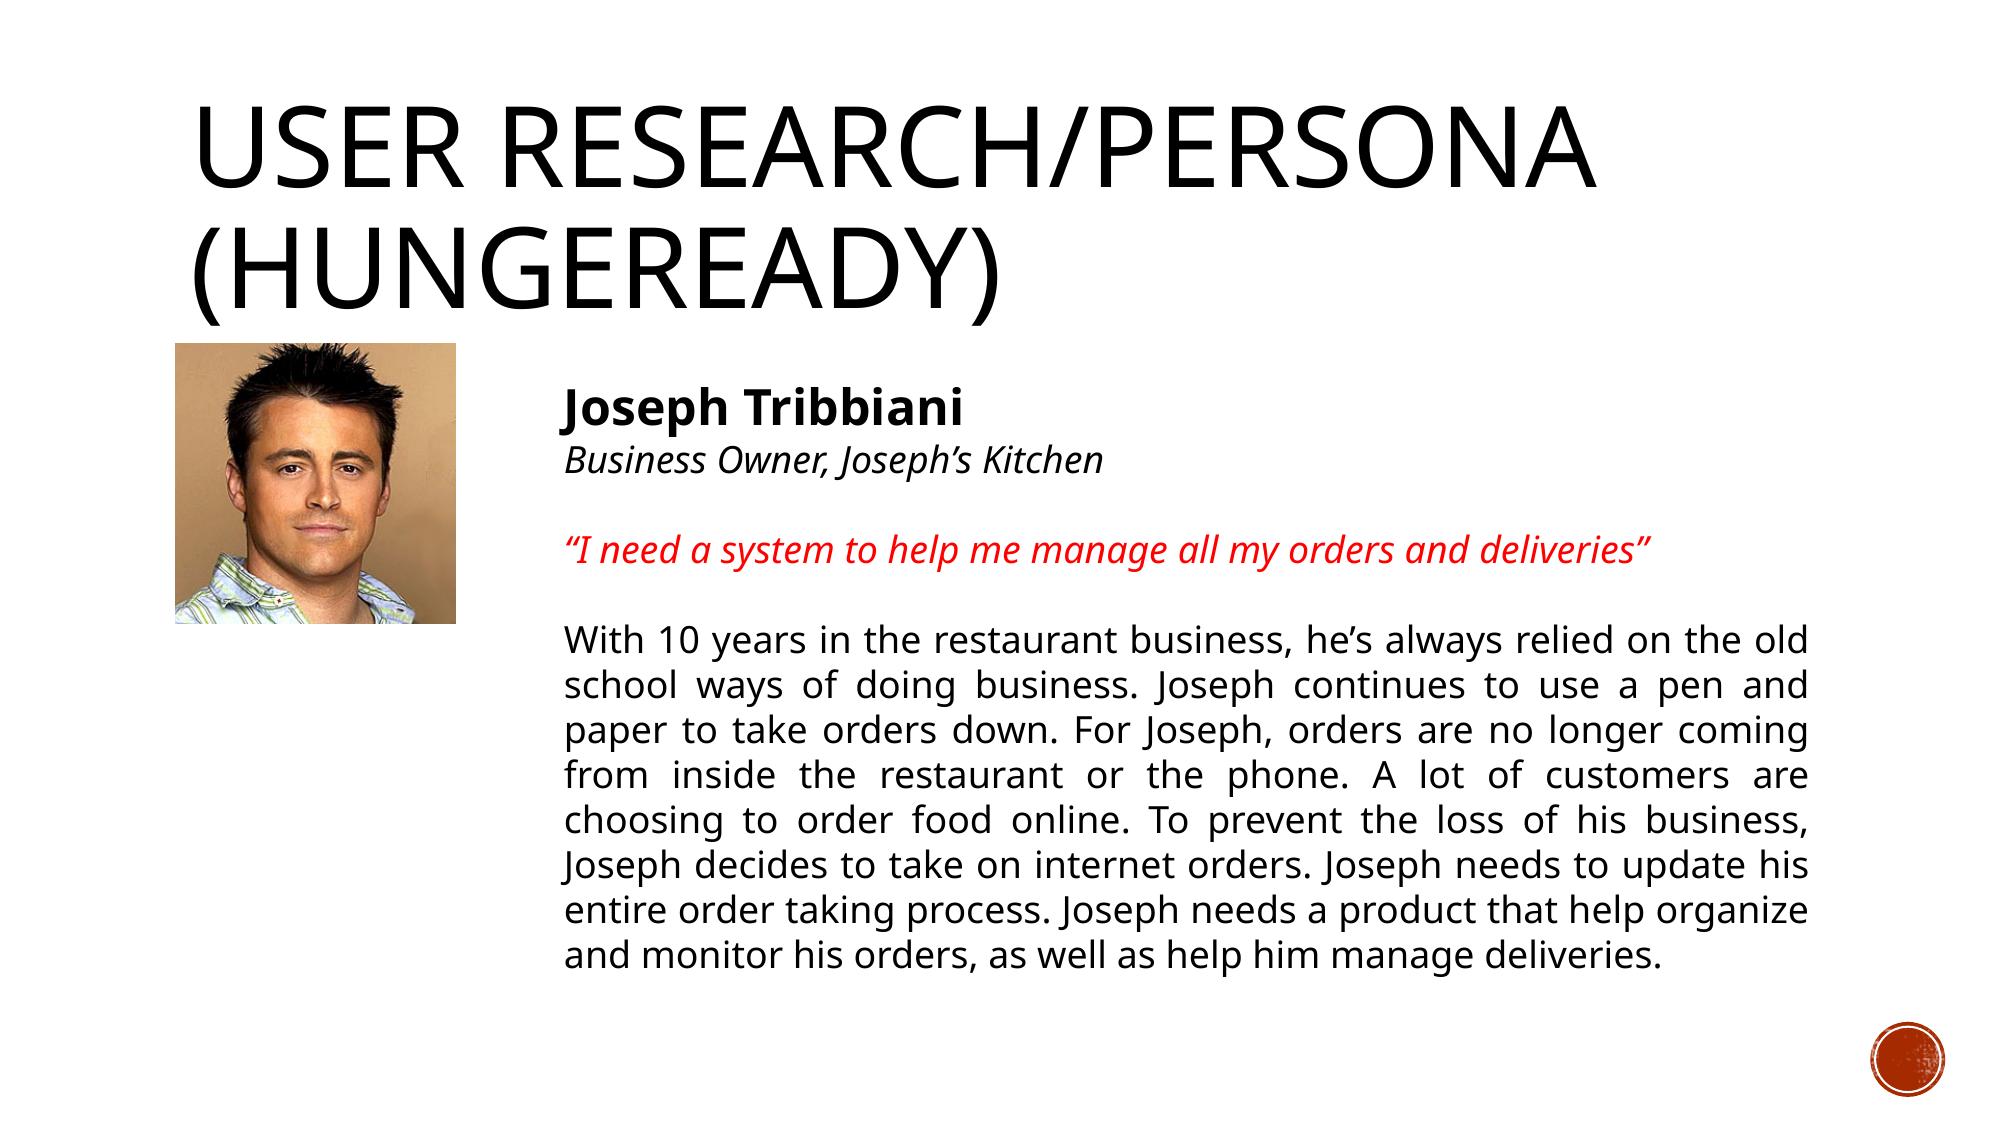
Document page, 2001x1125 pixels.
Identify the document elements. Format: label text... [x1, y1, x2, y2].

title User research/persona (hungeready) [175, 79, 1826, 344]
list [178, 346, 454, 621]
text_box Joseph Tribbiani Business Owner, Joseph’s Kitchen “I need a system to help me manage all my orders and deliveries” With 10 years in the restaurant business, he’s always relied on the old school ways of doing business. Joseph continues to use a pen and paper to take orders down. For Joseph, orders are no longer coming from inside the restaurant or the phone. A lot of customers are choosing to order food online. To prevent the loss of his business, Joseph decides to take on internet orders. Joseph needs to update his entire order taking process. Joseph needs a product that help organize and monitor his orders, as well as help him manage deliveries. [549, 368, 1826, 984]
